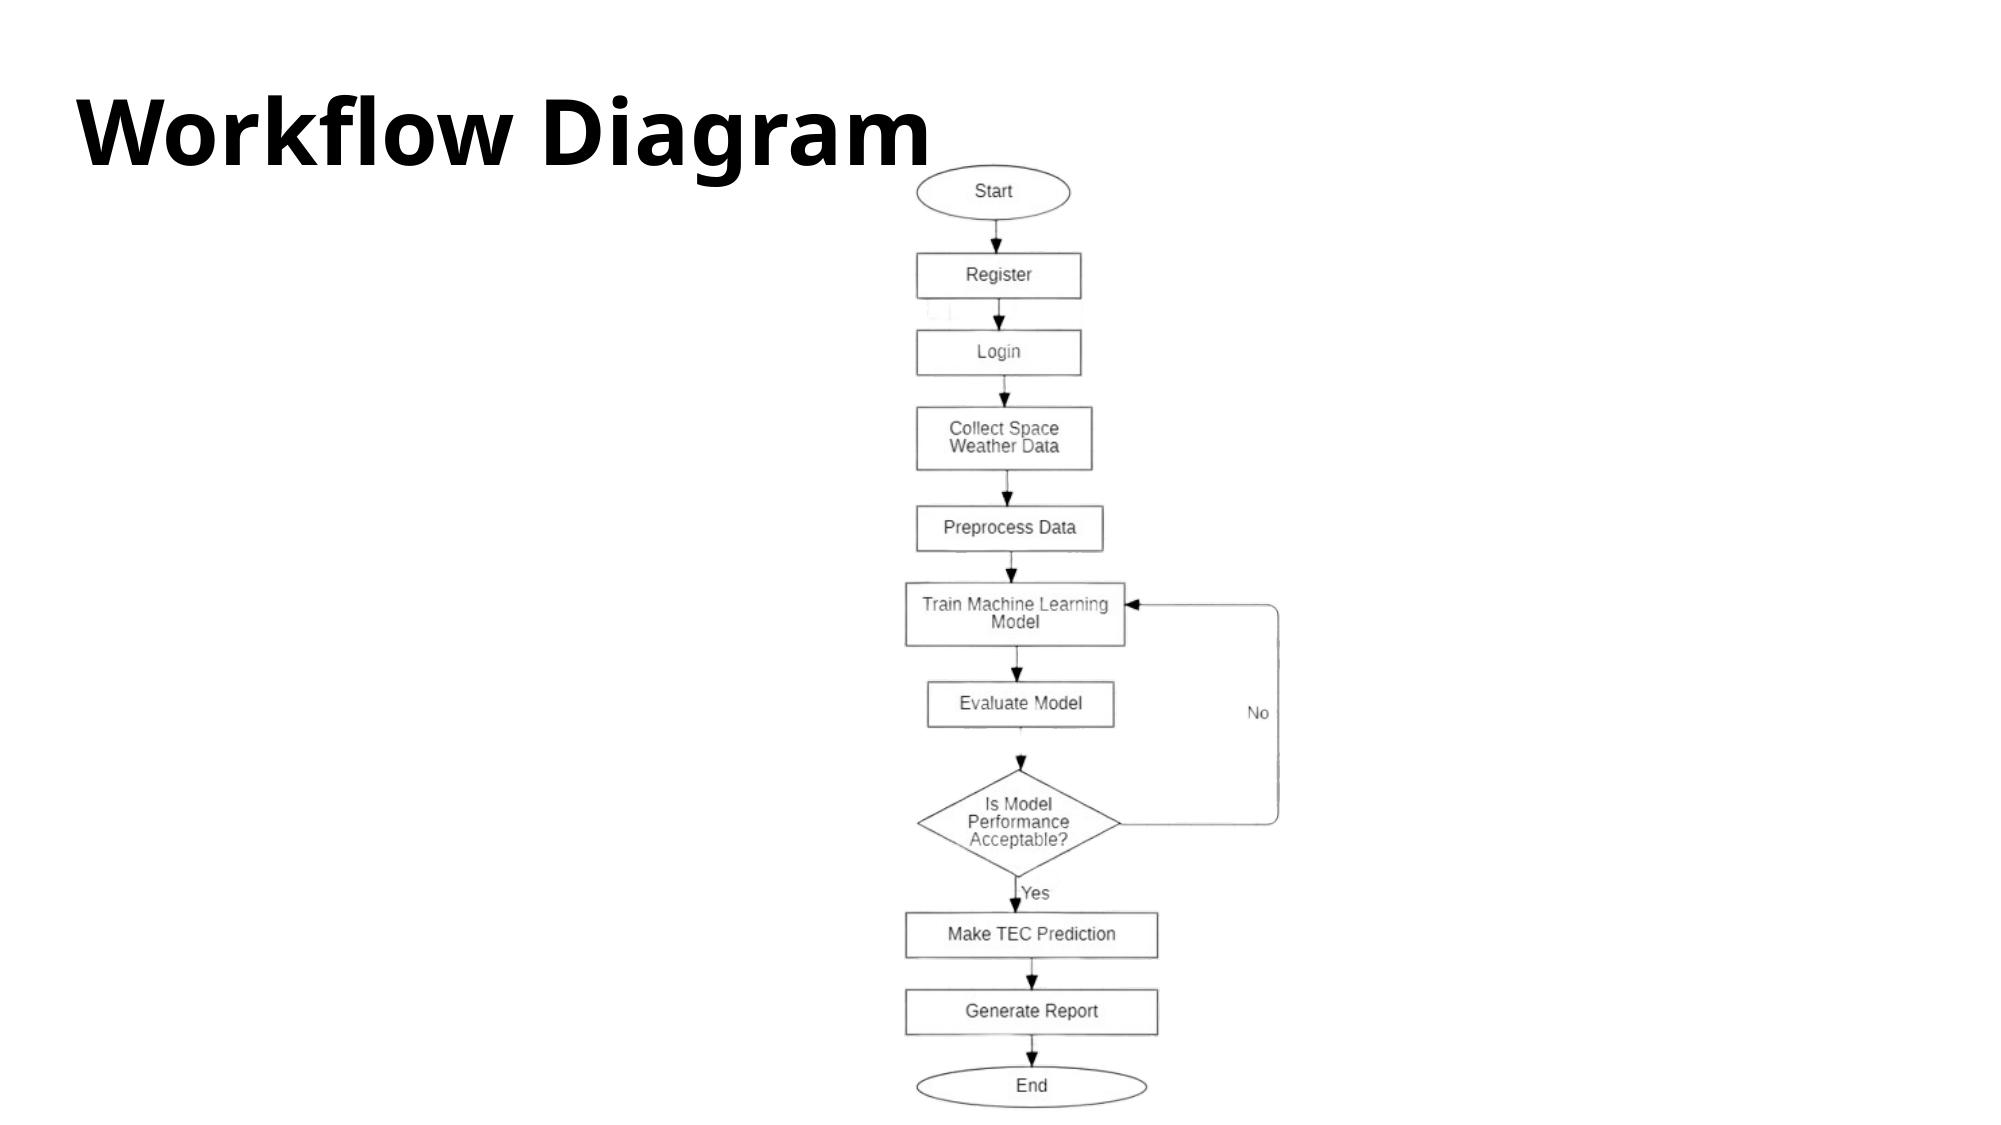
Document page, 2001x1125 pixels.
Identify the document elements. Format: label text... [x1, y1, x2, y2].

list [824, 150, 1296, 1115]
title Workflow Diagram [61, 27, 1786, 245]
